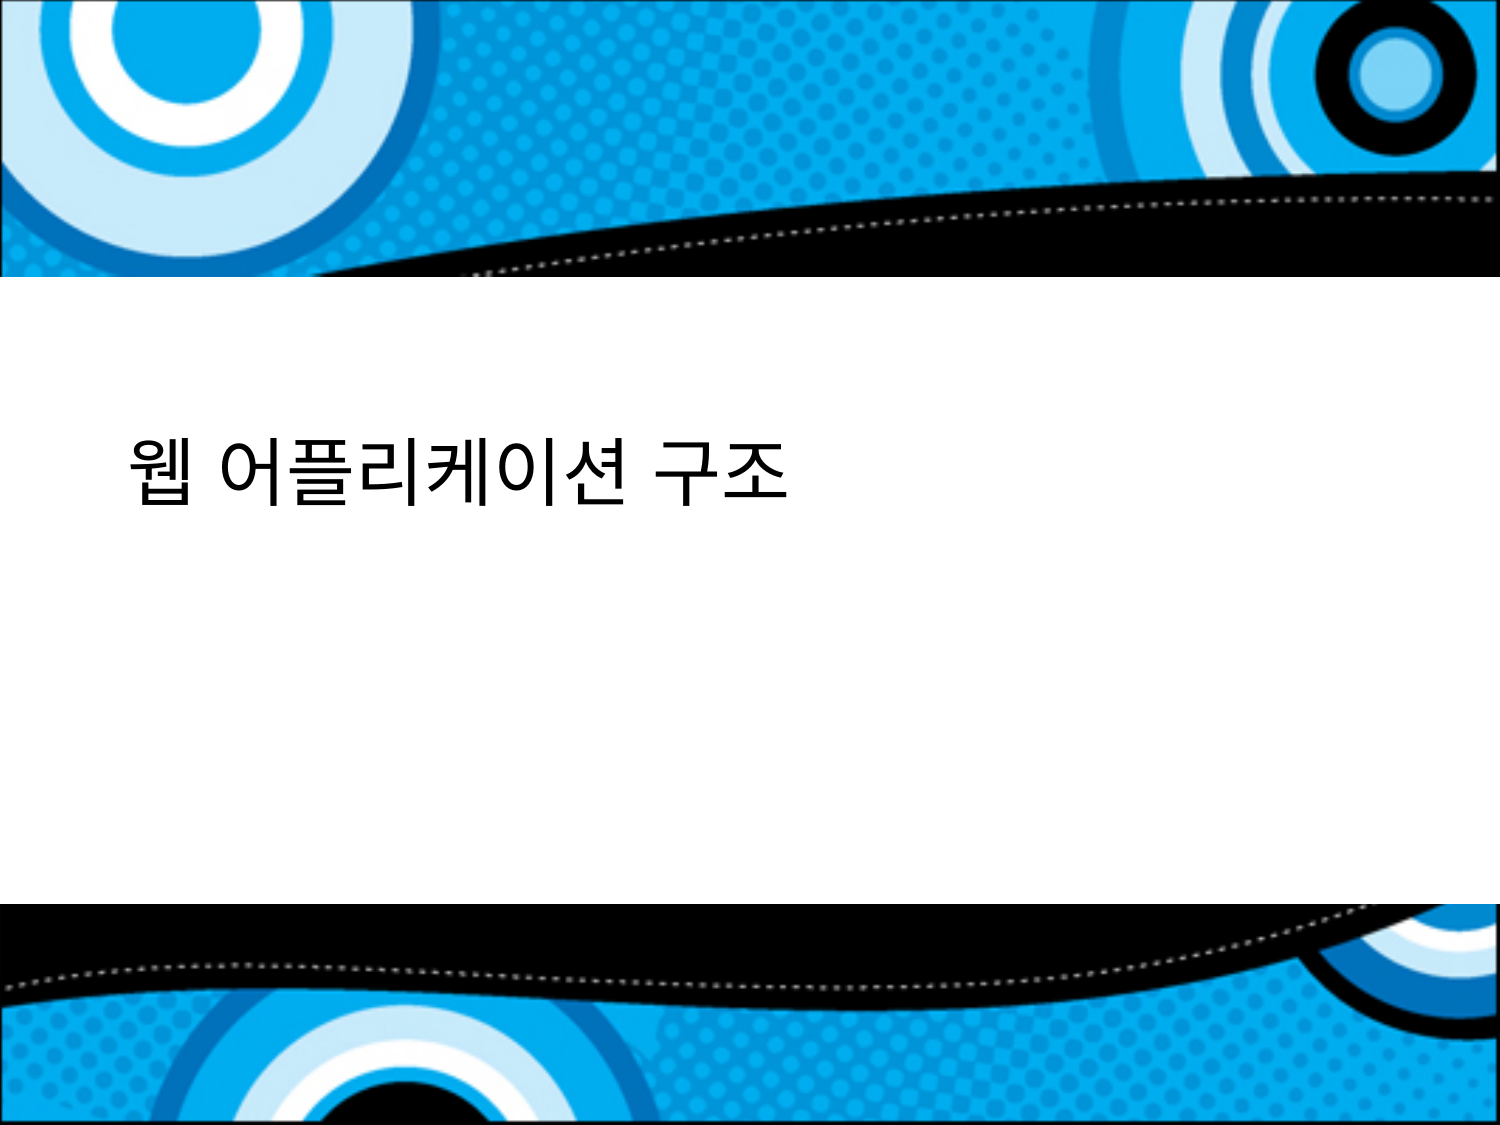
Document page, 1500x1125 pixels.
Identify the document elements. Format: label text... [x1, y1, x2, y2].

picture [1317, 0, 1475, 154]
picture [0, 904, 1500, 1125]
picture [0, 0, 439, 277]
picture [69, 0, 304, 148]
title 웹 어플리케이션 구조 [112, 349, 1388, 591]
picture [323, 0, 1500, 277]
